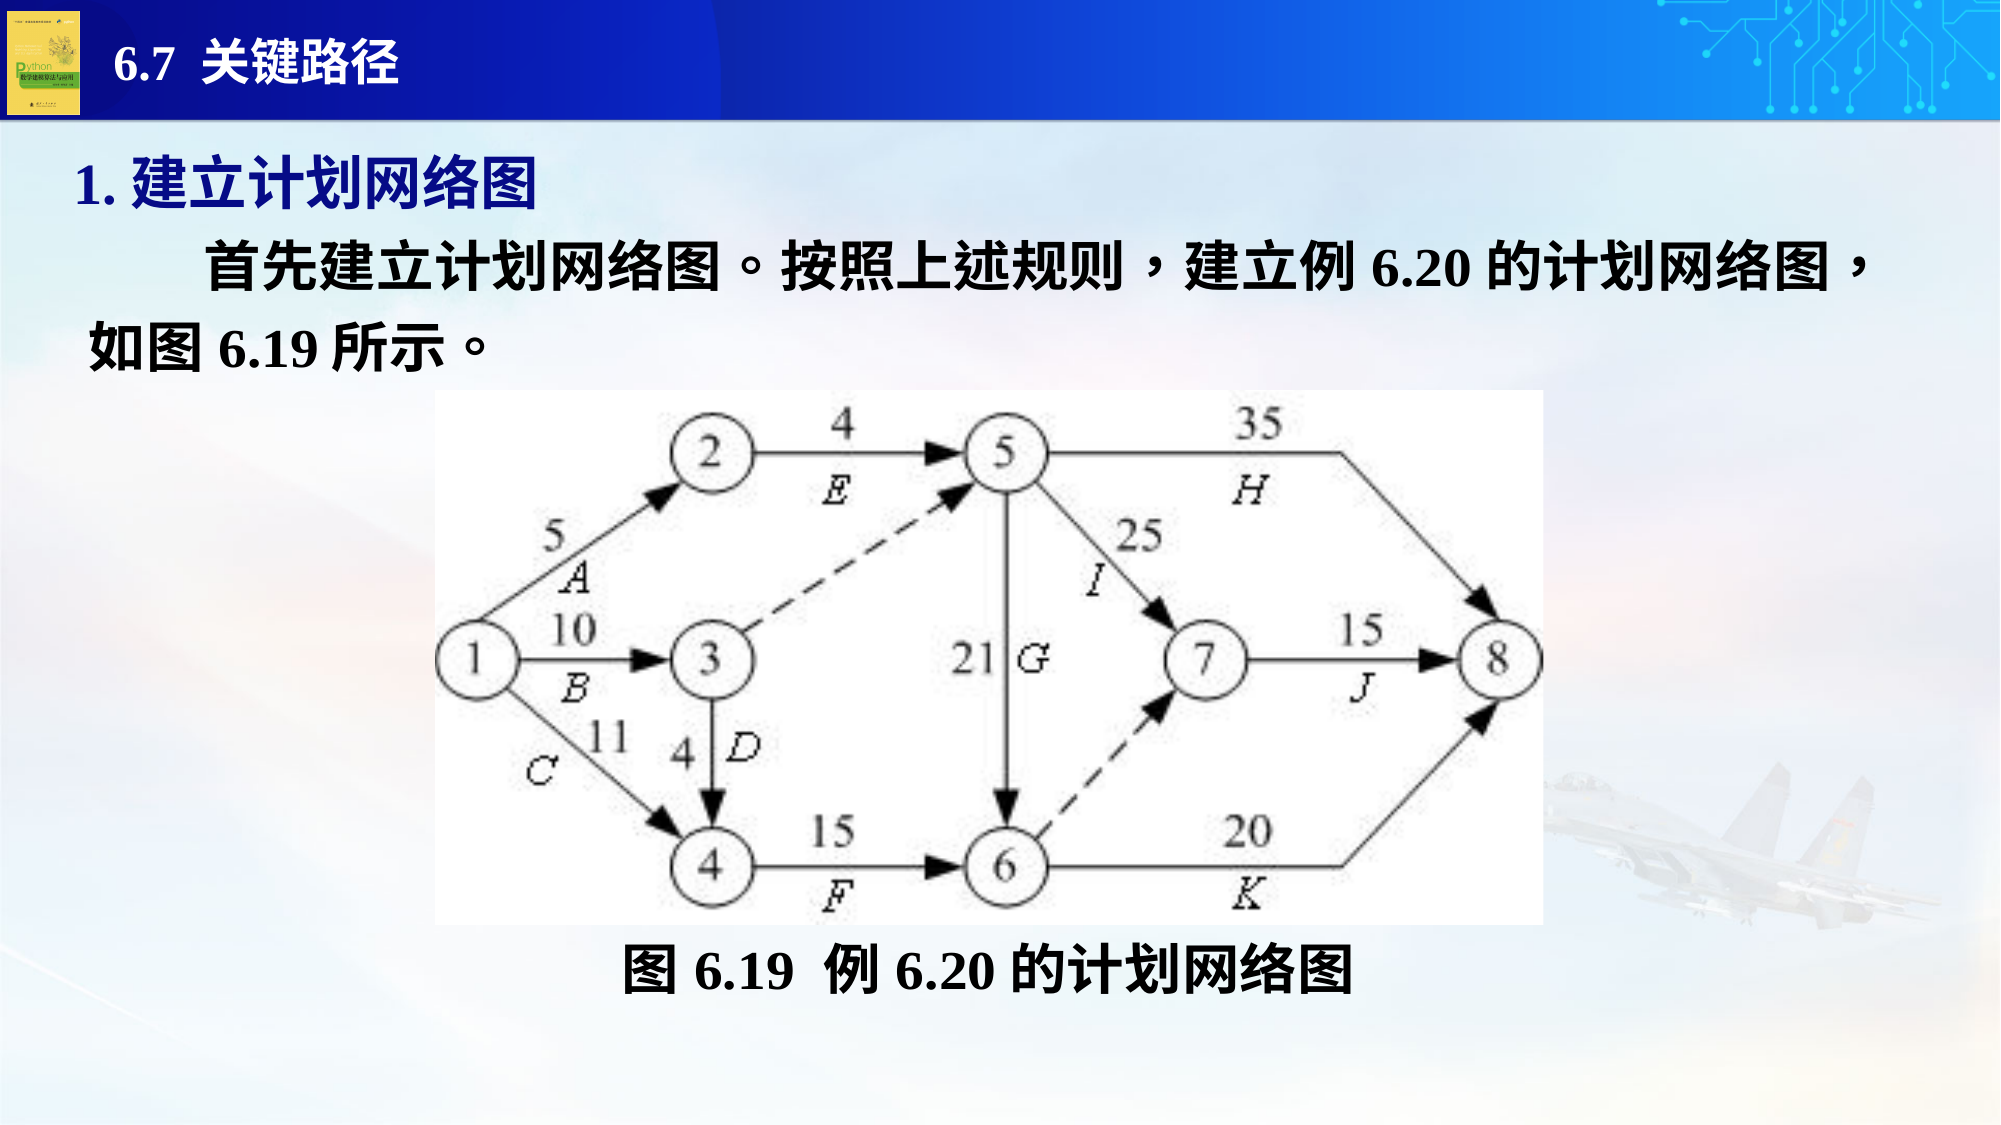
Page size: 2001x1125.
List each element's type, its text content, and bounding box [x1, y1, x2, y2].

picture [0, 0, 2000, 1125]
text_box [88, 226, 1889, 1112]
list 1.建立计划网络图 [58, 146, 1034, 249]
